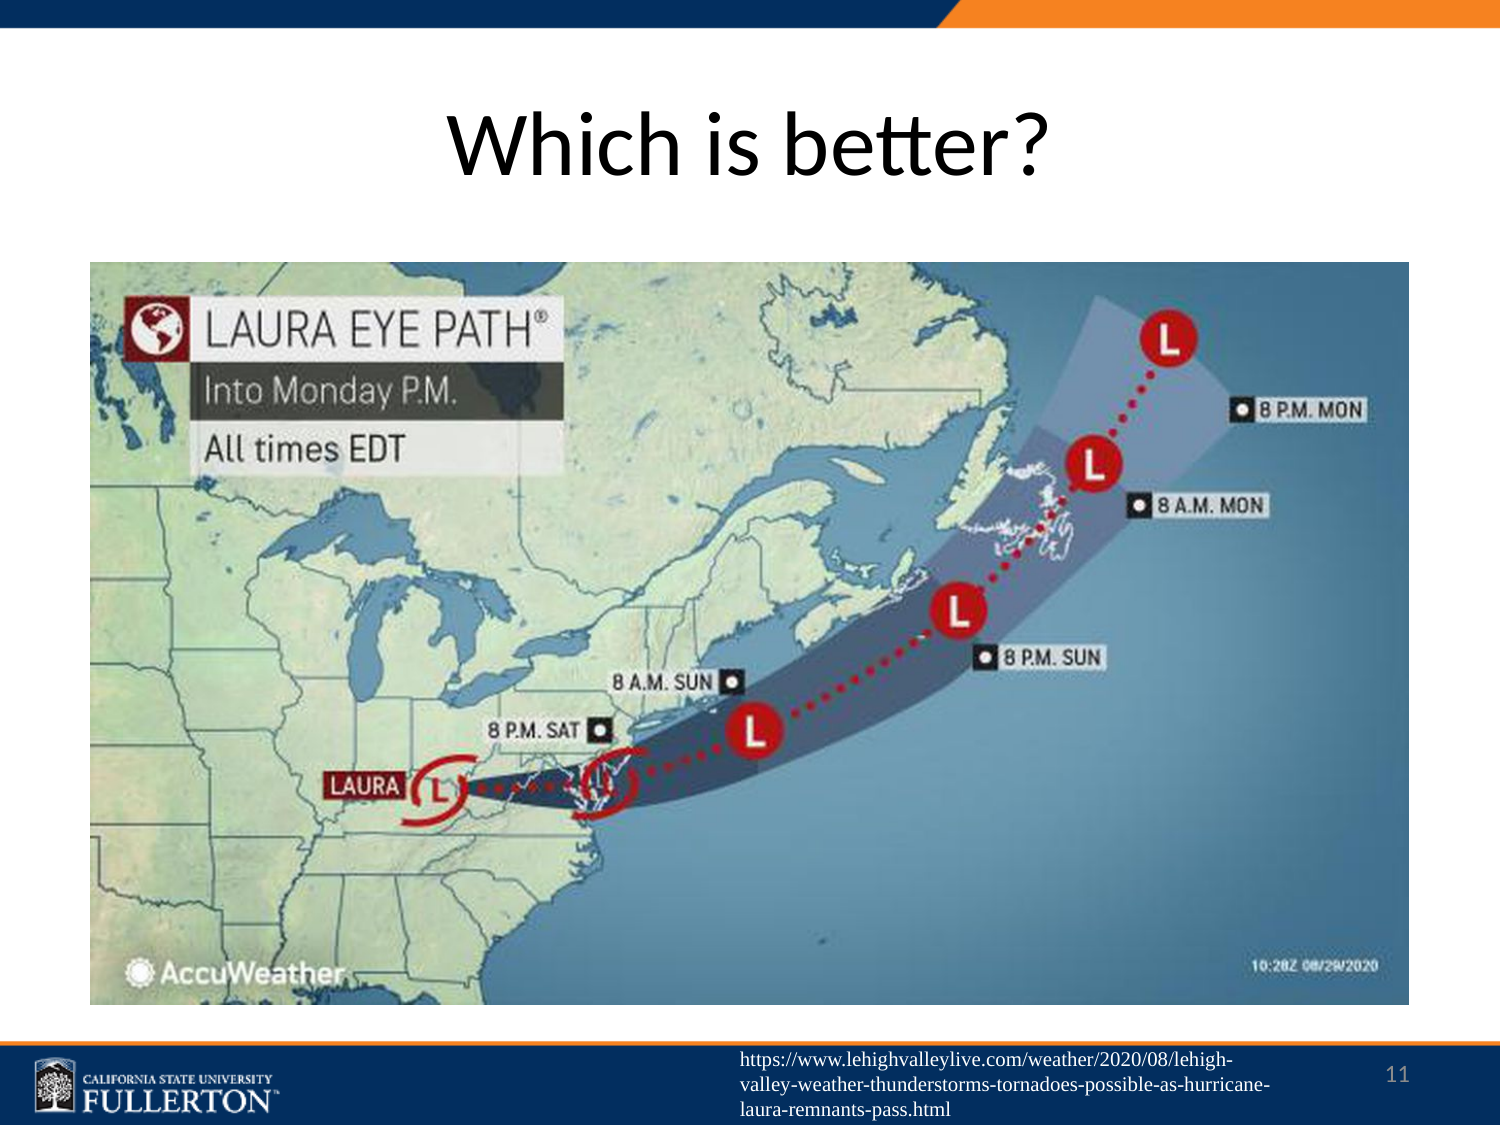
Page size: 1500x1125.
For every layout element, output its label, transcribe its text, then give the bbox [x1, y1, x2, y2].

picture [0, 0, 1500, 1125]
title Which is better? [75, 45, 1425, 233]
text_box https://www.lehighvalleylive.com/weather/2020/08/lehigh-valley-weather-thunderstorms-tornadoes-possible-as-hurricane-laura-remnants-pass.html [725, 1038, 1288, 1125]
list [90, 262, 1410, 1006]
slide_number 11 [1288, 1042, 1425, 1103]
